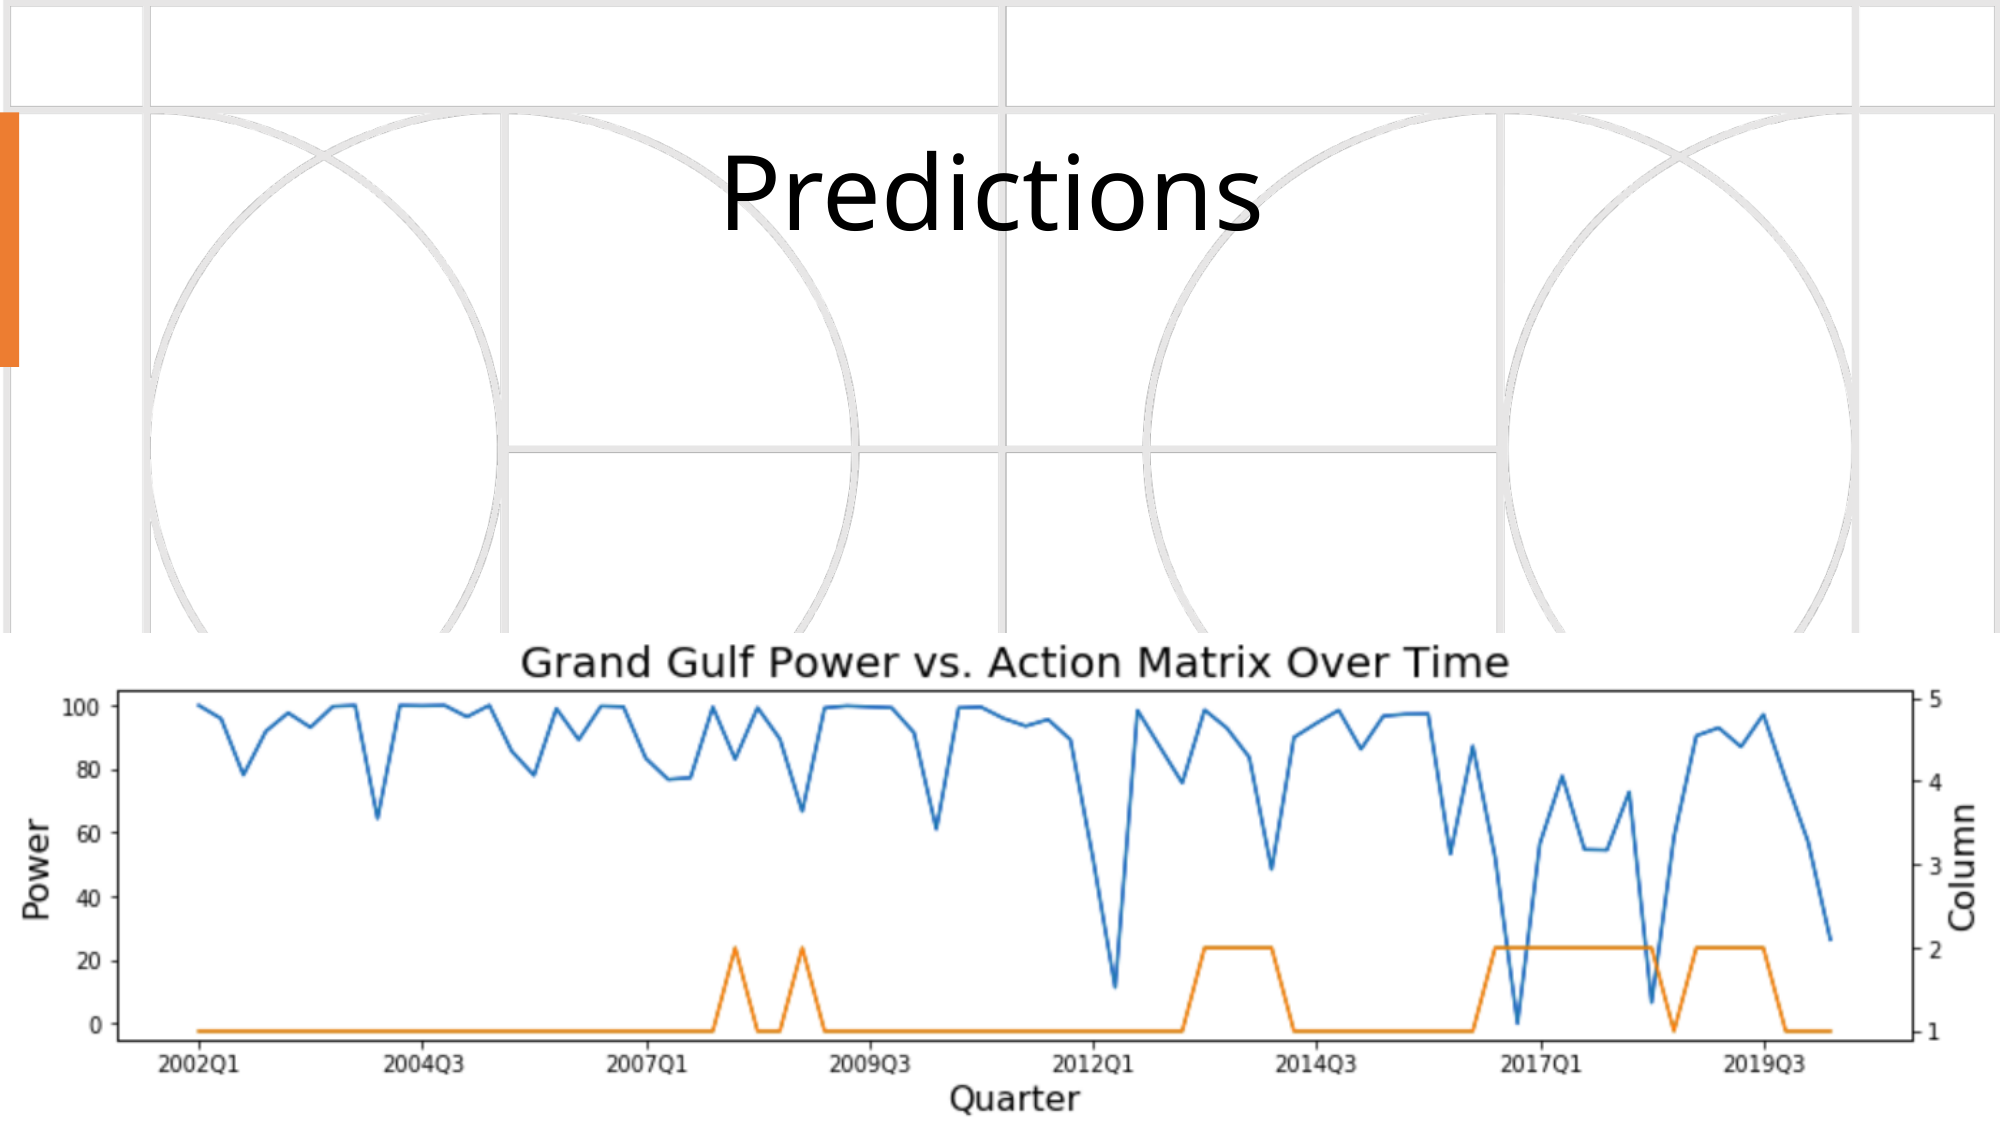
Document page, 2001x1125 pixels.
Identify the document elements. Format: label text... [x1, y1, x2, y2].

title Predictions [230, 30, 553, 261]
text_box [0, 111, 20, 368]
title Predictions [1451, 30, 1754, 261]
picture [0, 0, 2000, 1125]
